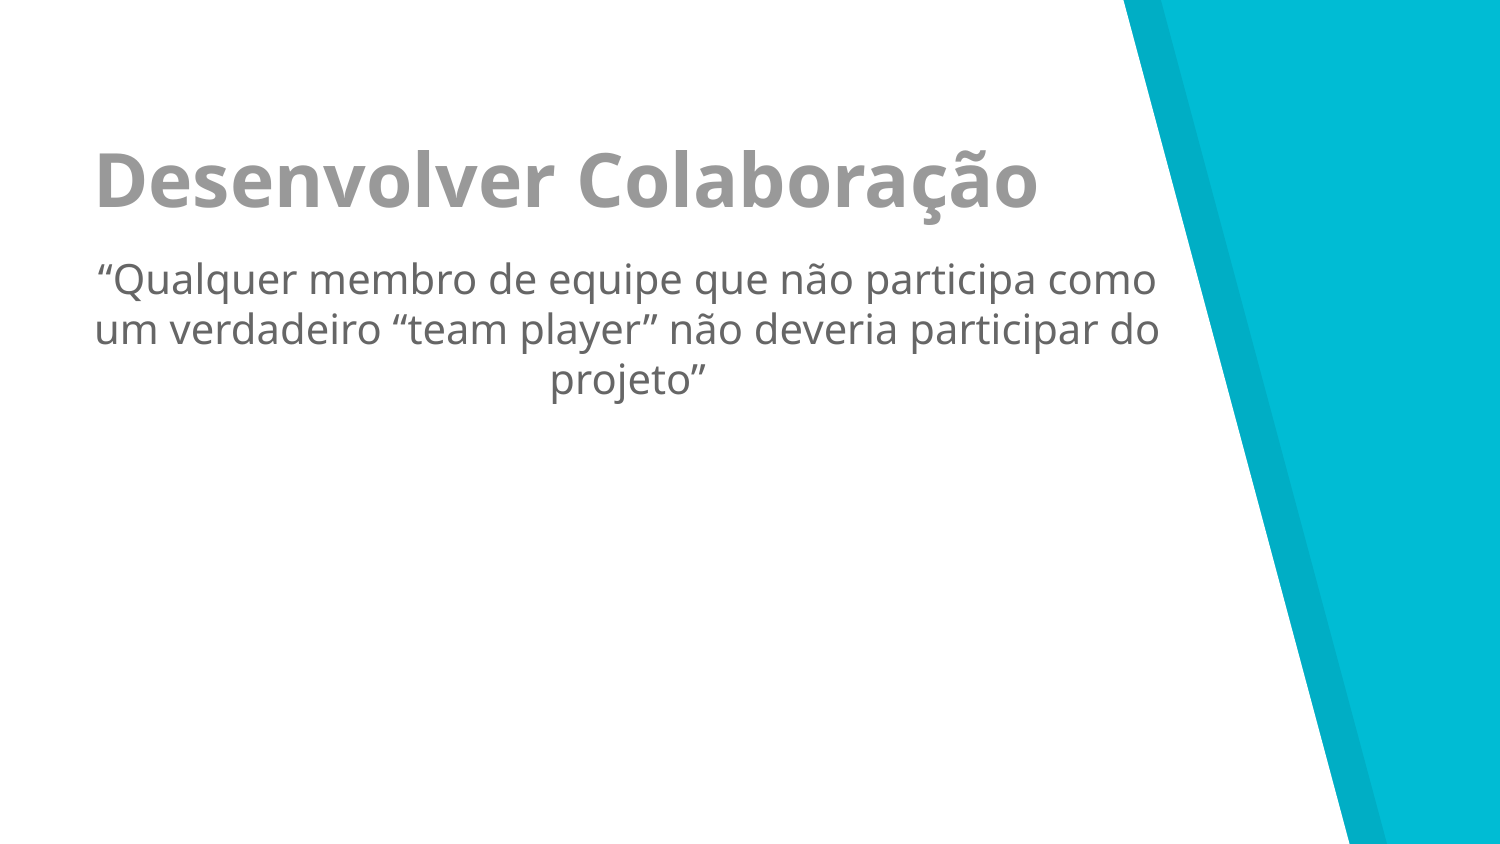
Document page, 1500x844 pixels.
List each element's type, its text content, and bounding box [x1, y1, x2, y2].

title Desenvolver Colaboração [78, 91, 1367, 238]
subtitle “Qualquer membro de equipe que não participa como um verdadeiro “team player” não deveria participar do projeto” [78, 238, 1177, 744]
